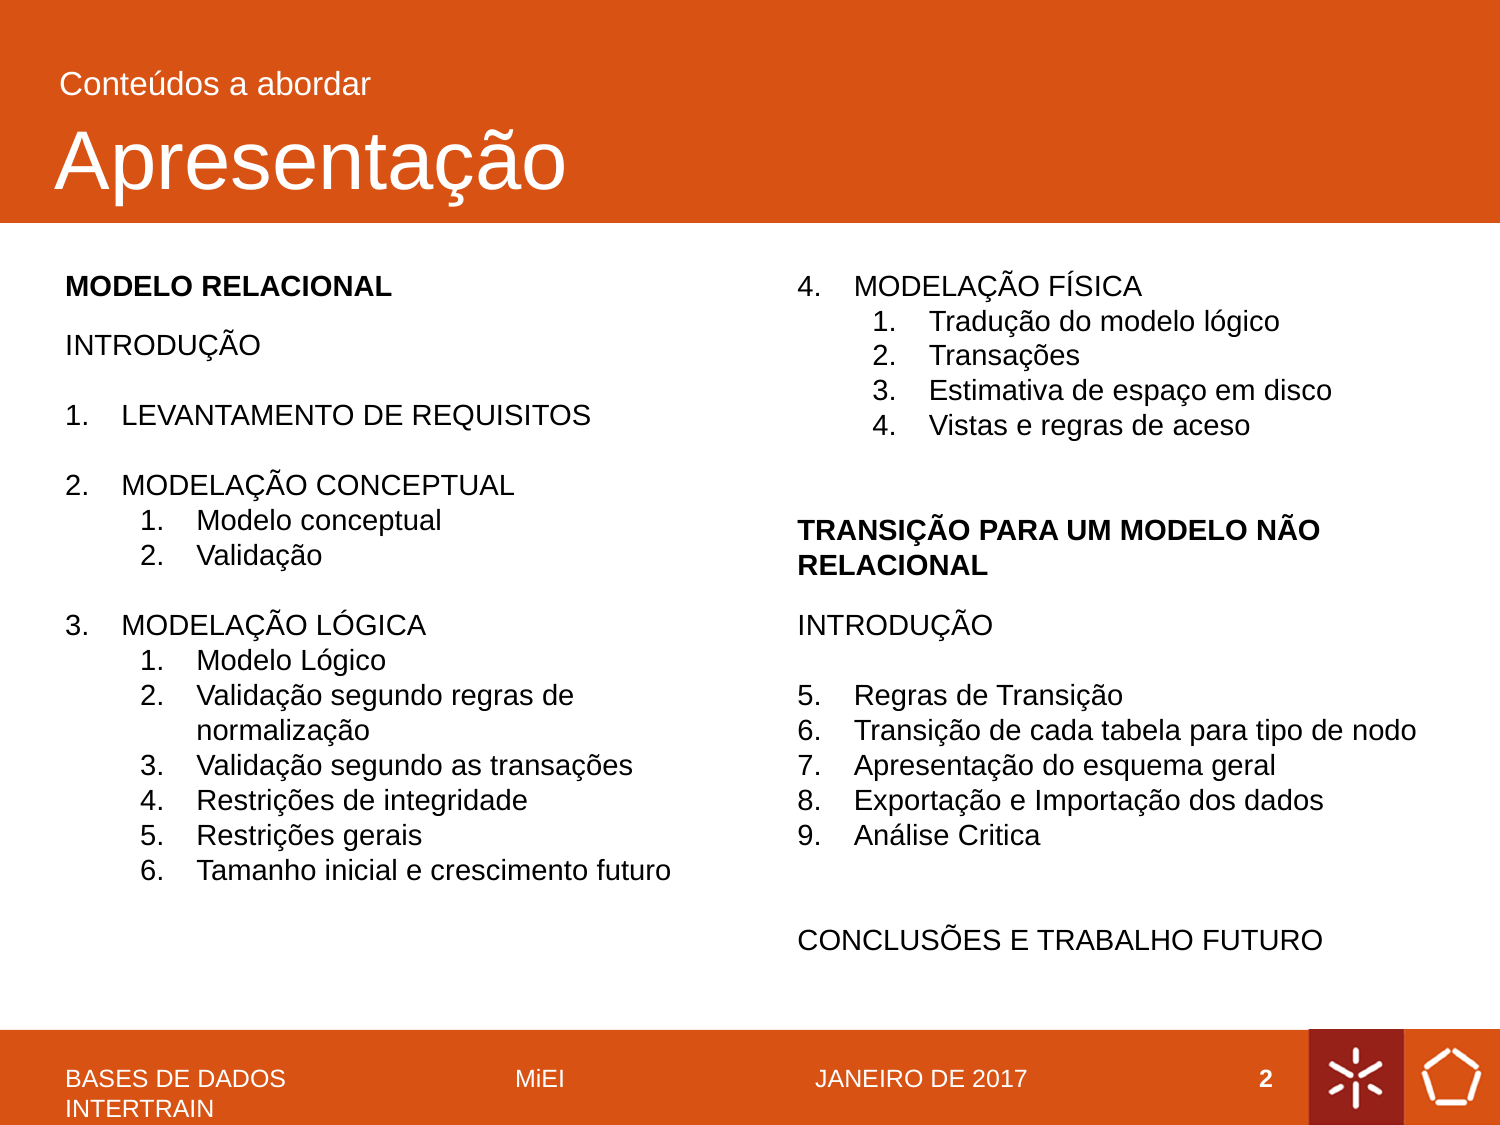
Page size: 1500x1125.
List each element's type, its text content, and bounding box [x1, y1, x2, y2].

picture [1308, 1029, 1500, 1125]
text_box [0, 0, 1500, 224]
text_box Apresentação [39, 98, 1402, 214]
text_box [0, 1029, 1308, 1125]
text_box BASES DE DADOS MiEI JANEIRO DE 2017 INTERTRAIN [50, 1054, 1289, 1125]
slide_number 2 [1199, 1047, 1289, 1108]
text_box Conteúdos a abordar [44, 54, 1397, 109]
text_box MODELO RELACIONAL INTRODUÇÃO LEVANTAMENTO DE REQUISITOS MODELAÇÃO CONCEPTUAL Modelo conceptual Validação MODELAÇÃO LÓGICA Modelo Lógico Validação segundo regras de normalização Validação segundo as transações Restrições de integridade Restrições gerais Tamanho inicial e crescimento futuro MODELAÇÃO FÍSICA Tradução do modelo lógico Transações Estimativa de espaço em disco Vistas e regras de aceso TRANSIÇÃO PARA UM MODELO NÃO RELACIONAL INTRODUÇÃO Regras de Transição Transição de cada tabela para tipo de nodo Apresentação do esquema geral Exportação e Importação dos dados Análise Critica CONCLUSÕES E TRABALHO FUTURO [49, 258, 1457, 995]
